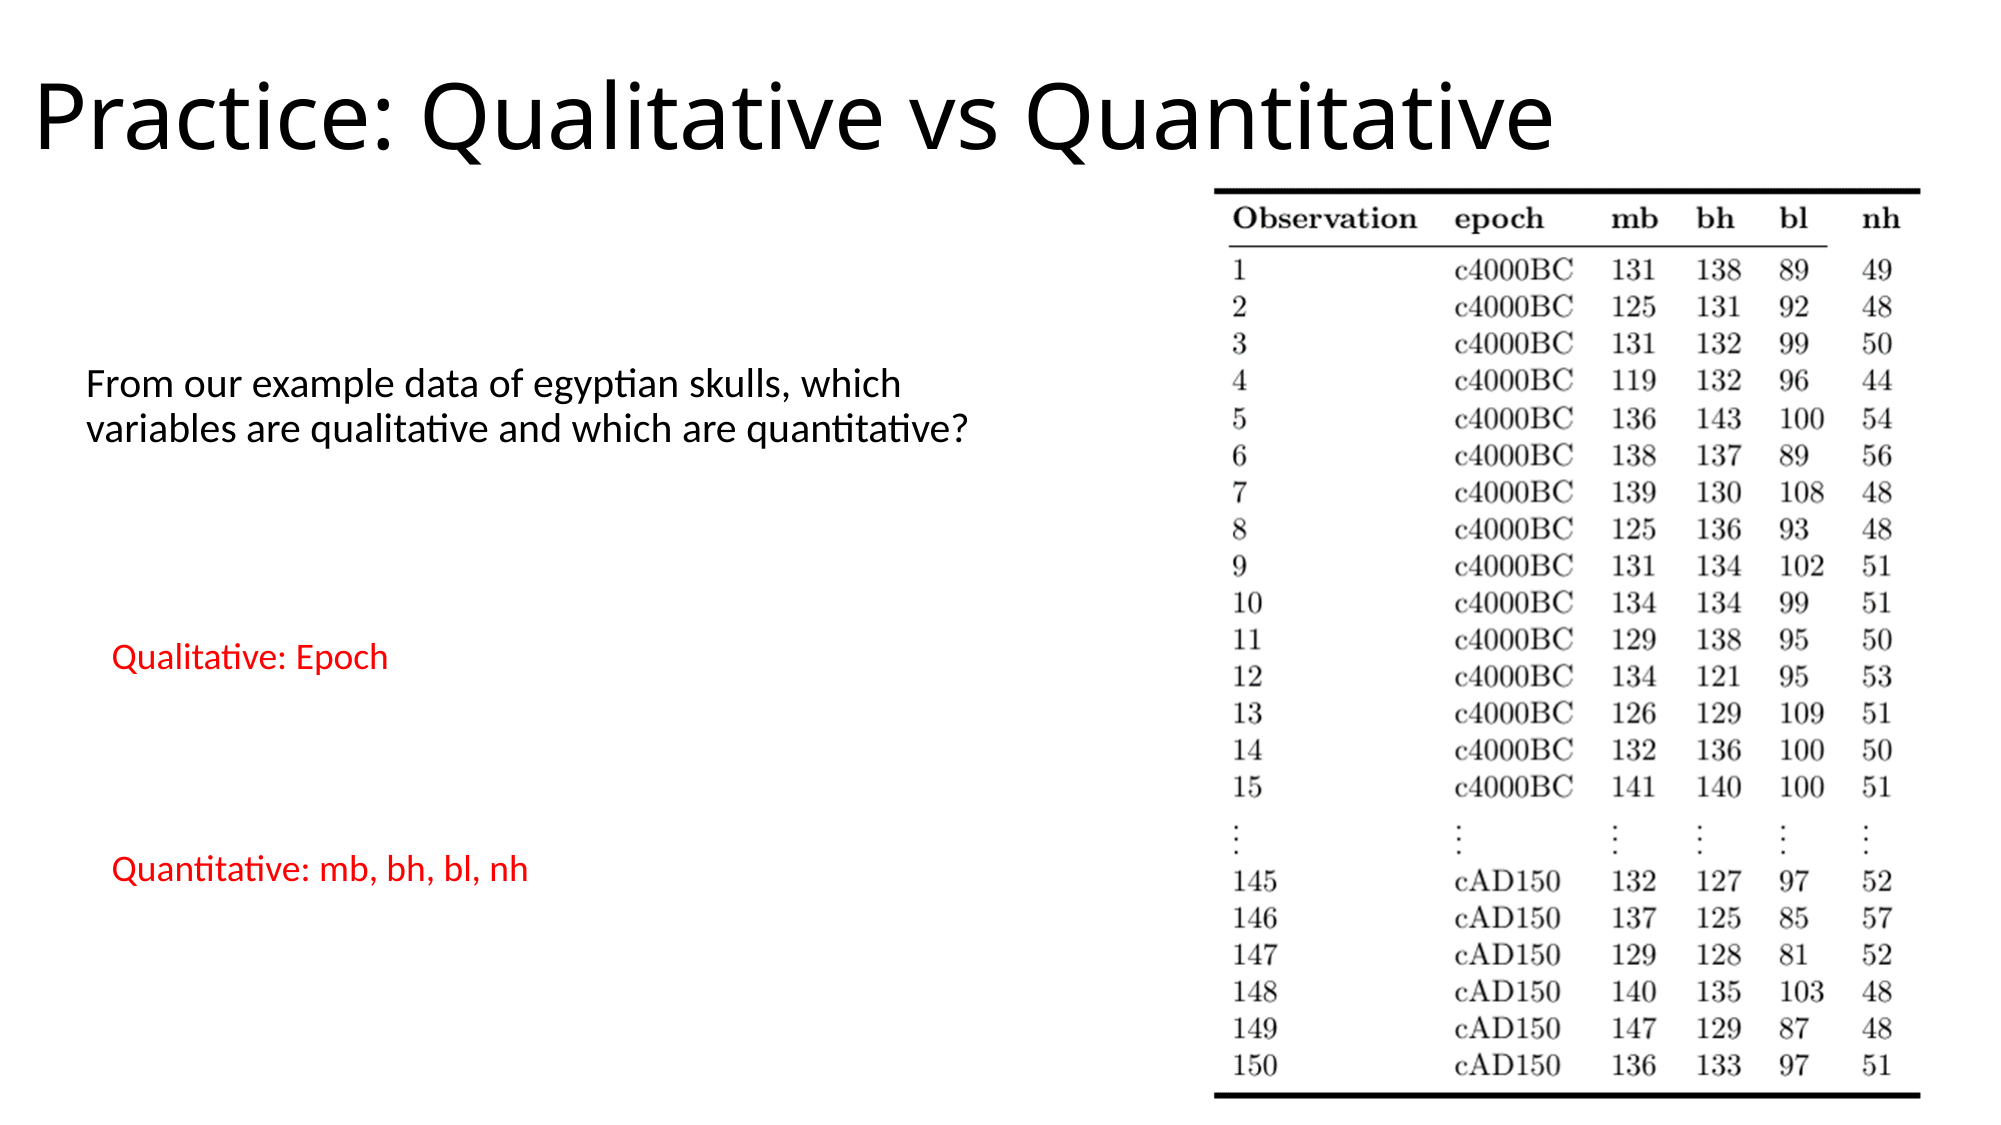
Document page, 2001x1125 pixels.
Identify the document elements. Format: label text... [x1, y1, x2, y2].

text_box From our example data of egyptian skulls, which variables are qualitative and which are quantitative? [71, 354, 1000, 459]
text_box Quantitative: mb, bh, bl, nh [96, 837, 634, 897]
text_box Qualitative: Epoch [96, 624, 634, 684]
title Practice: Qualitative vs Quantitative [17, 11, 1743, 229]
picture [1198, 175, 1969, 1125]
